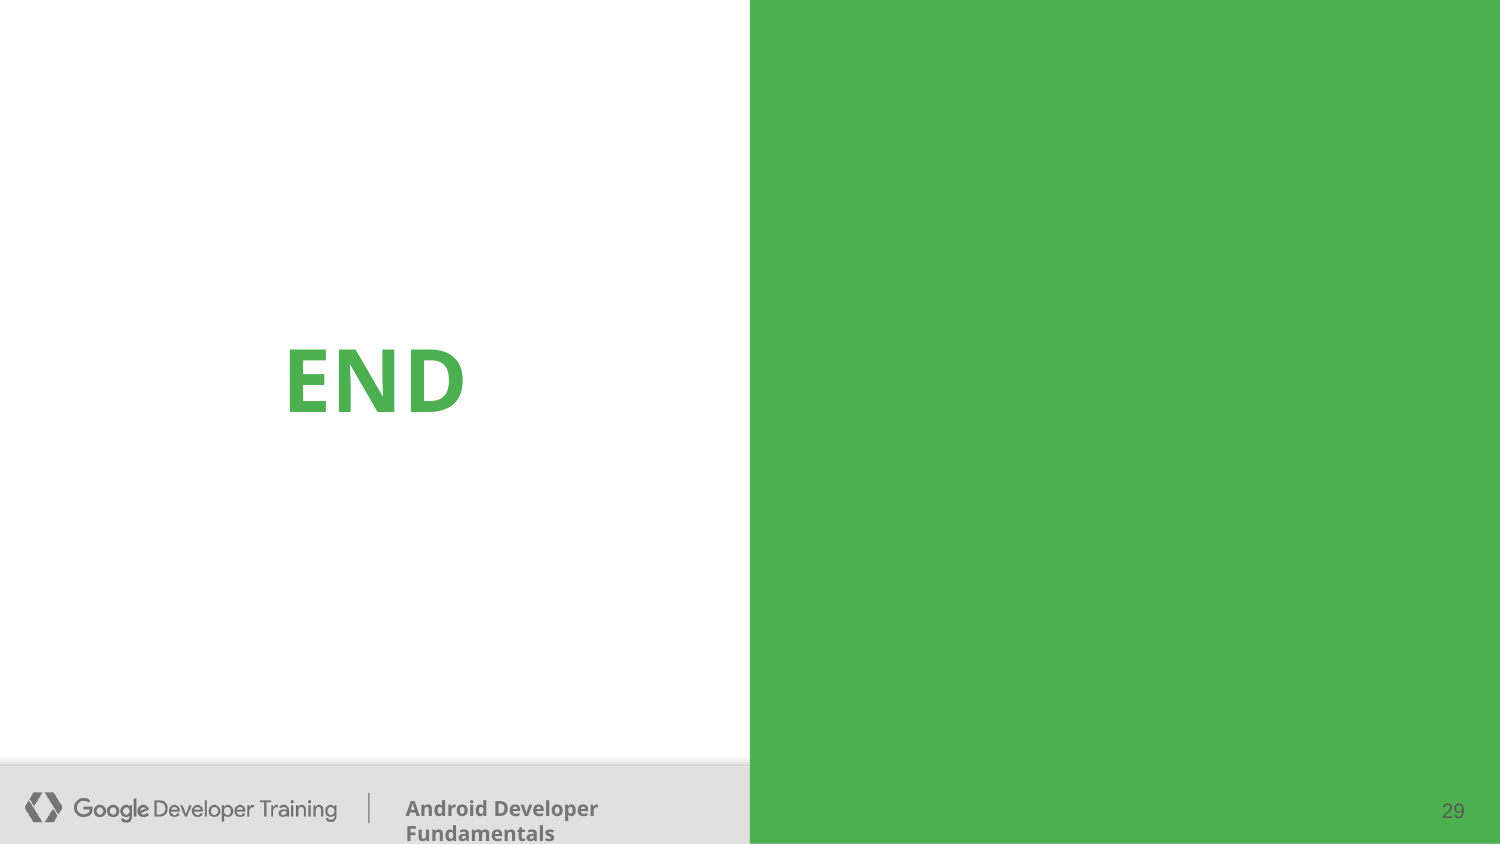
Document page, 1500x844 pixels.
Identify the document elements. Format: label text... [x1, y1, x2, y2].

slide_number 29 [1389, 777, 1480, 842]
title END [43, 202, 708, 446]
picture [0, 0, 749, 844]
